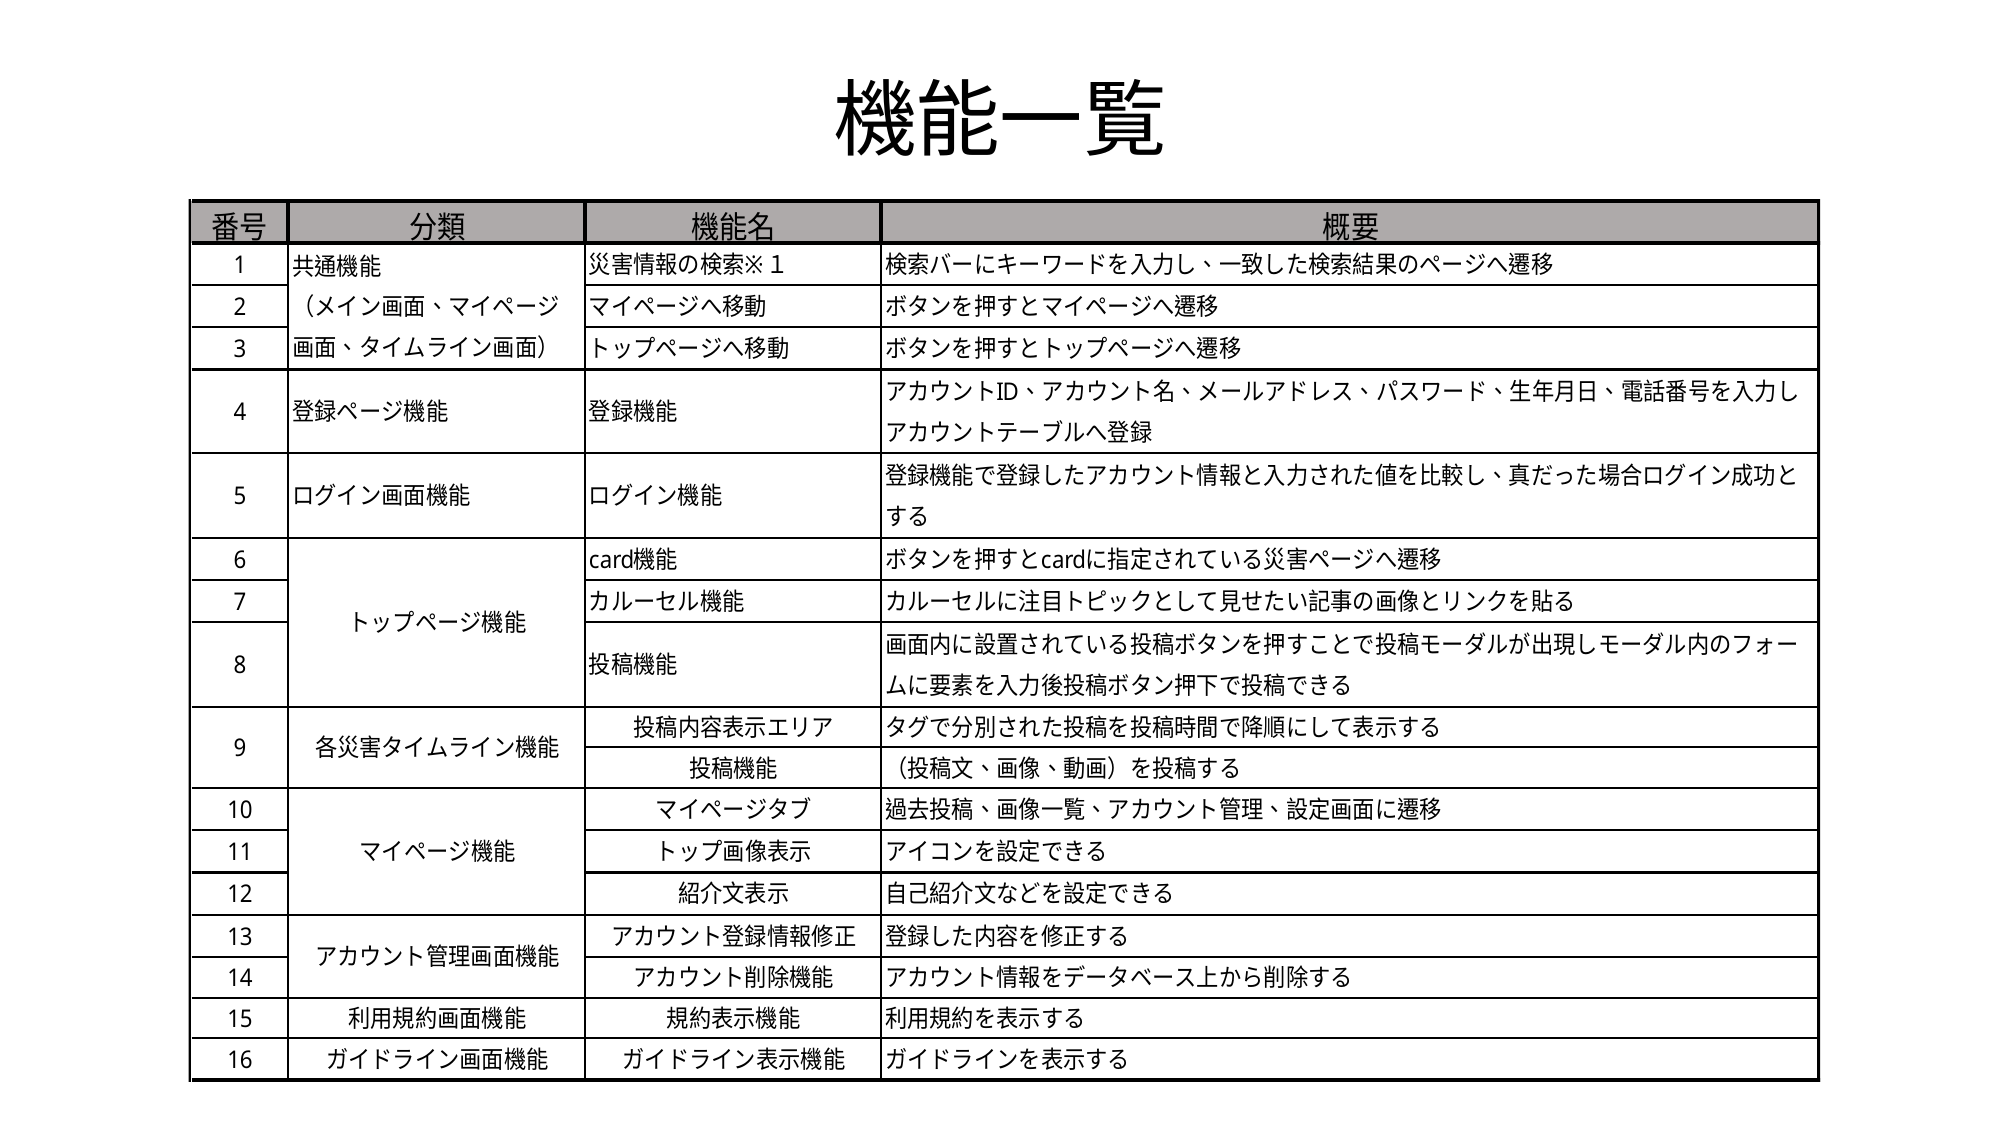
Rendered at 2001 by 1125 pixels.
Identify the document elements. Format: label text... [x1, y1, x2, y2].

text_box 機能一覧 [0, 58, 2000, 174]
picture [188, 199, 1821, 1082]
